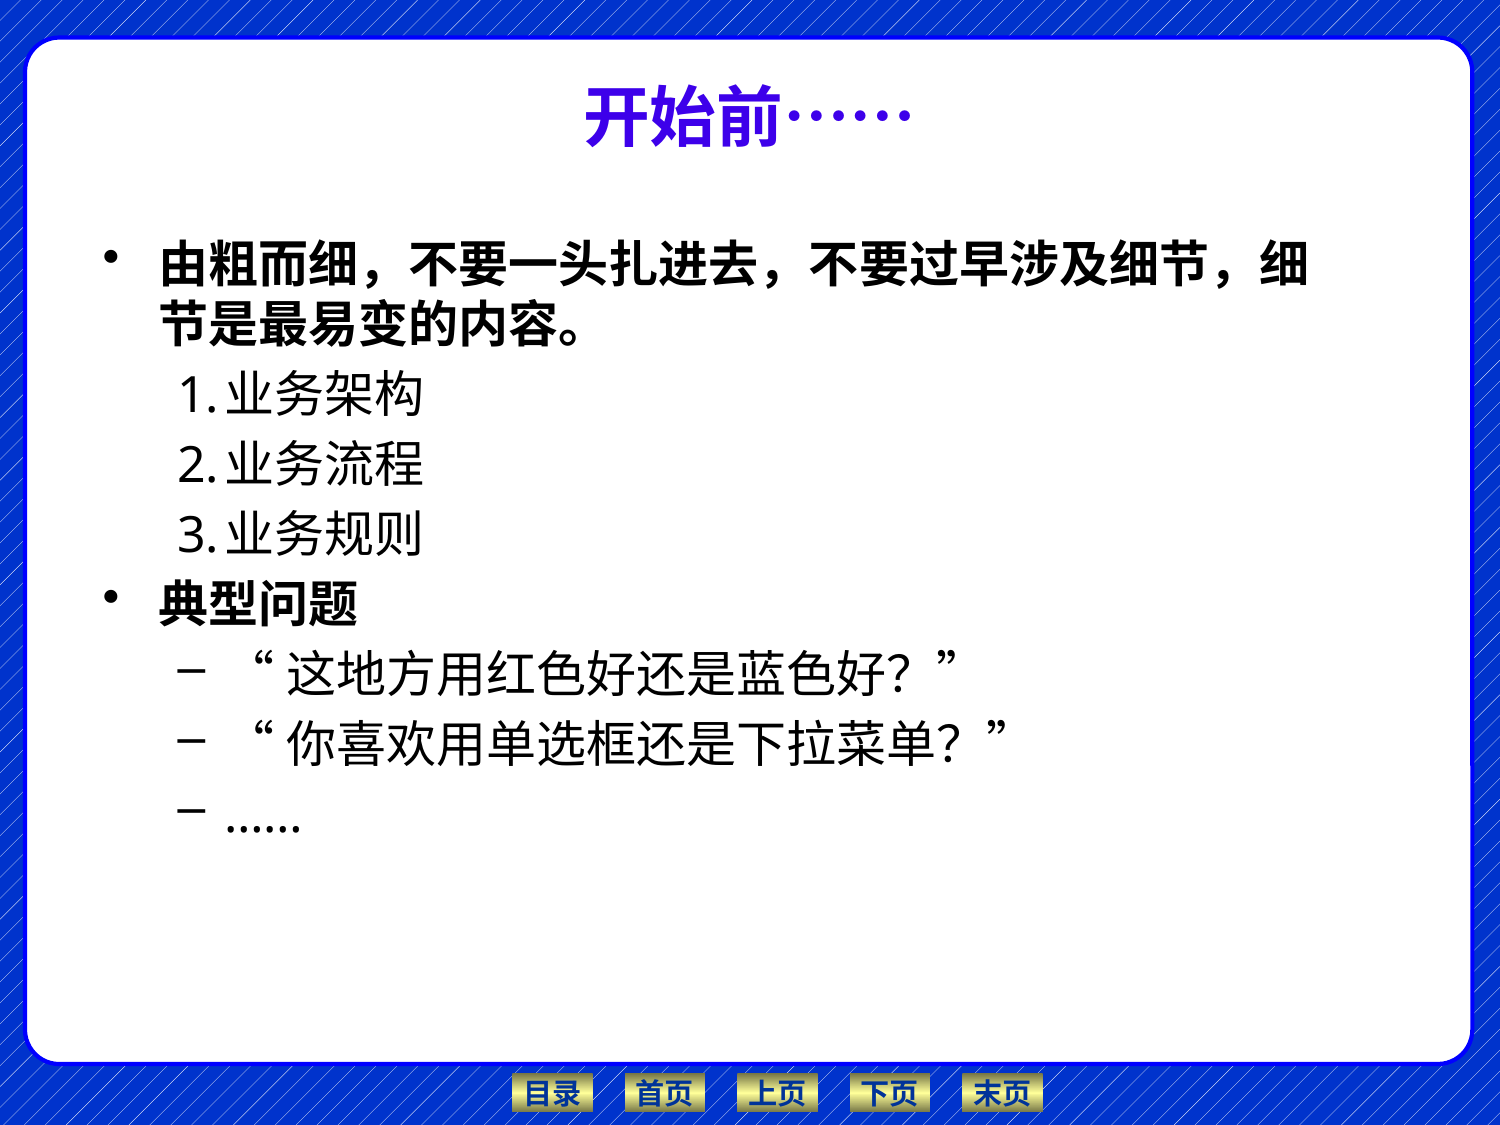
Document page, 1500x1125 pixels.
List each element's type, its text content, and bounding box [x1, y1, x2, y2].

list 由粗而细，不要一头扎进去，不要过早涉及细节，细节是最易变的内容。 业务架构 业务流程 业务规则 典型问题 “这地方用红色好还是蓝色好？” “你喜欢用单选框还是下拉菜单？” …… [87, 224, 1363, 926]
title 开始前…… [74, 37, 1426, 163]
